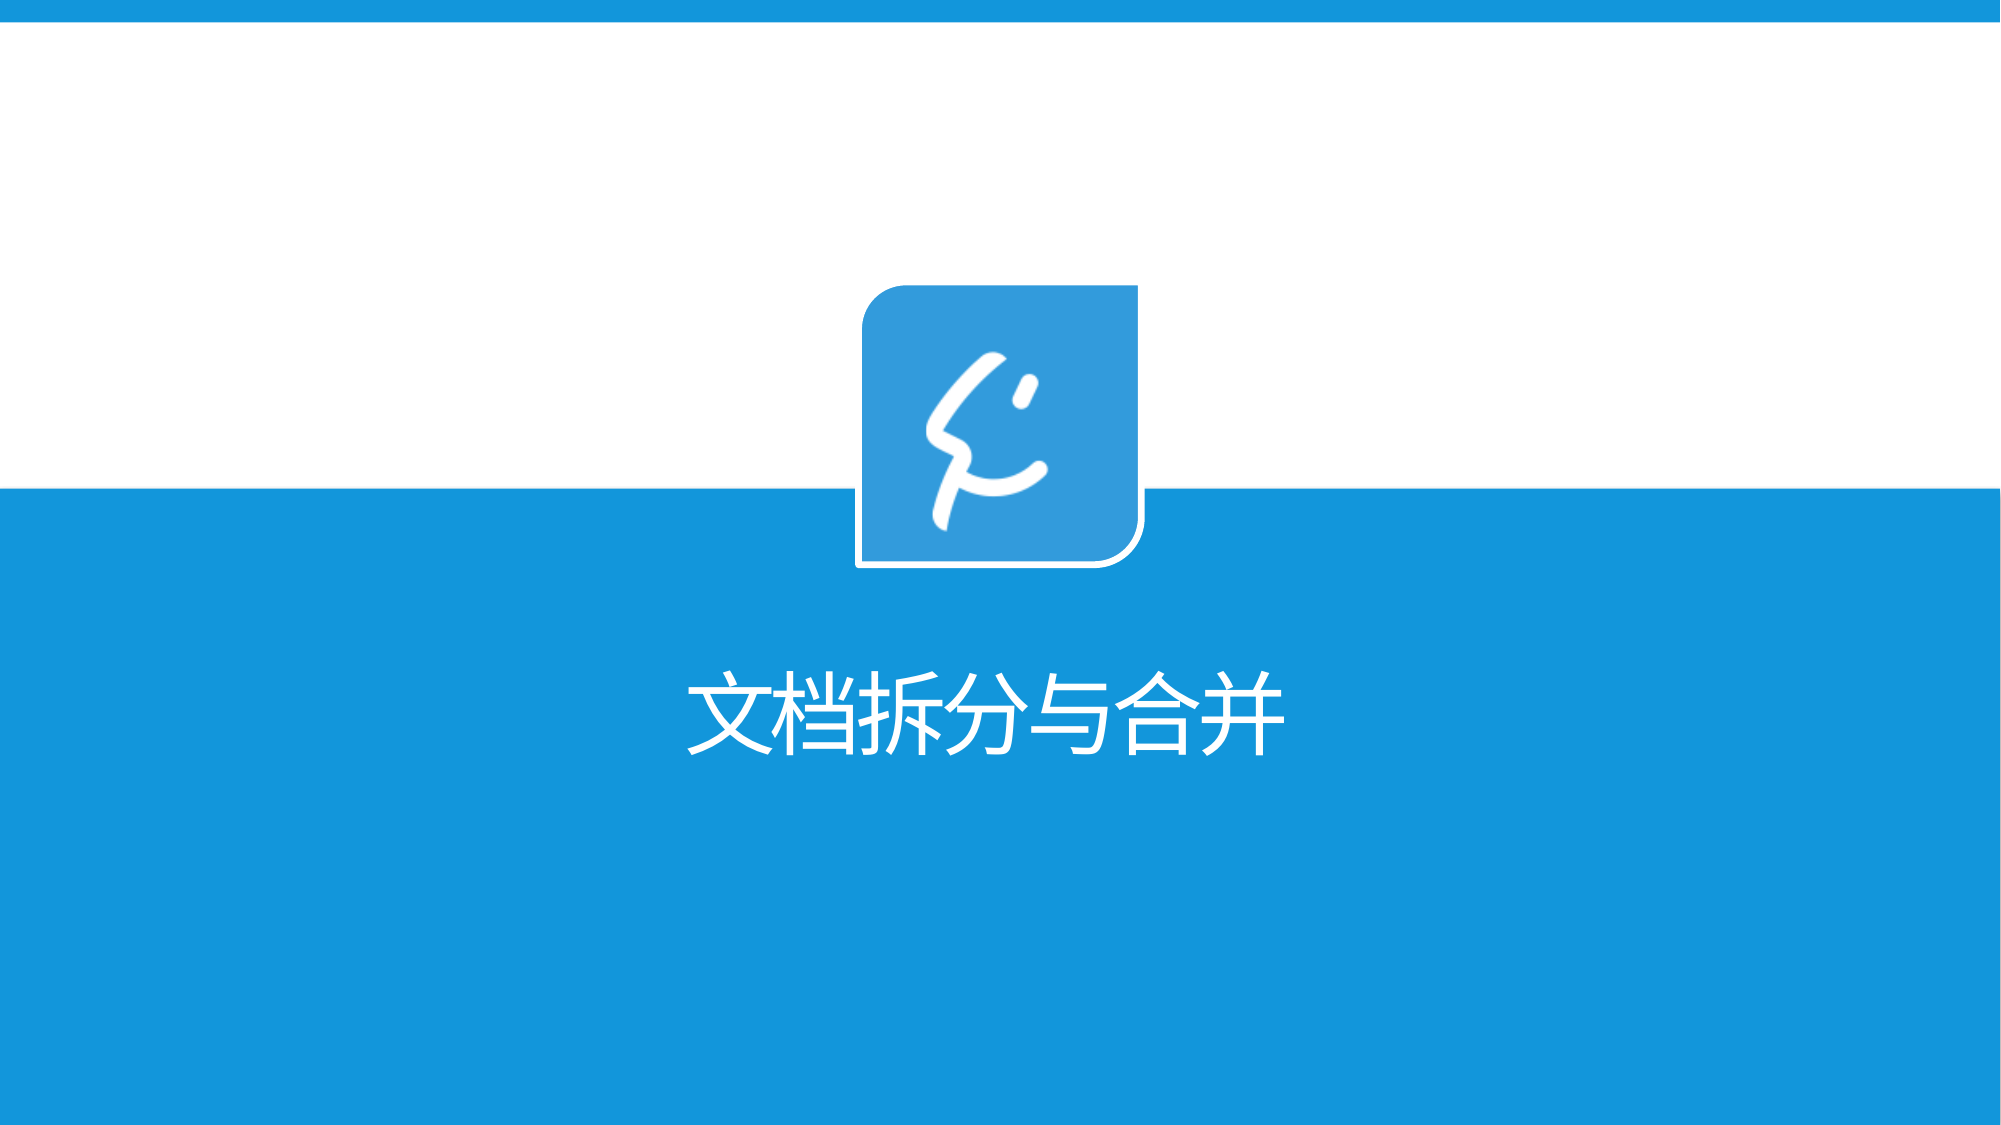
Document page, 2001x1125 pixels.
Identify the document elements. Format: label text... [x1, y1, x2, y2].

picture [925, 347, 1108, 548]
title 文档拆分与合并 [292, 662, 1681, 804]
